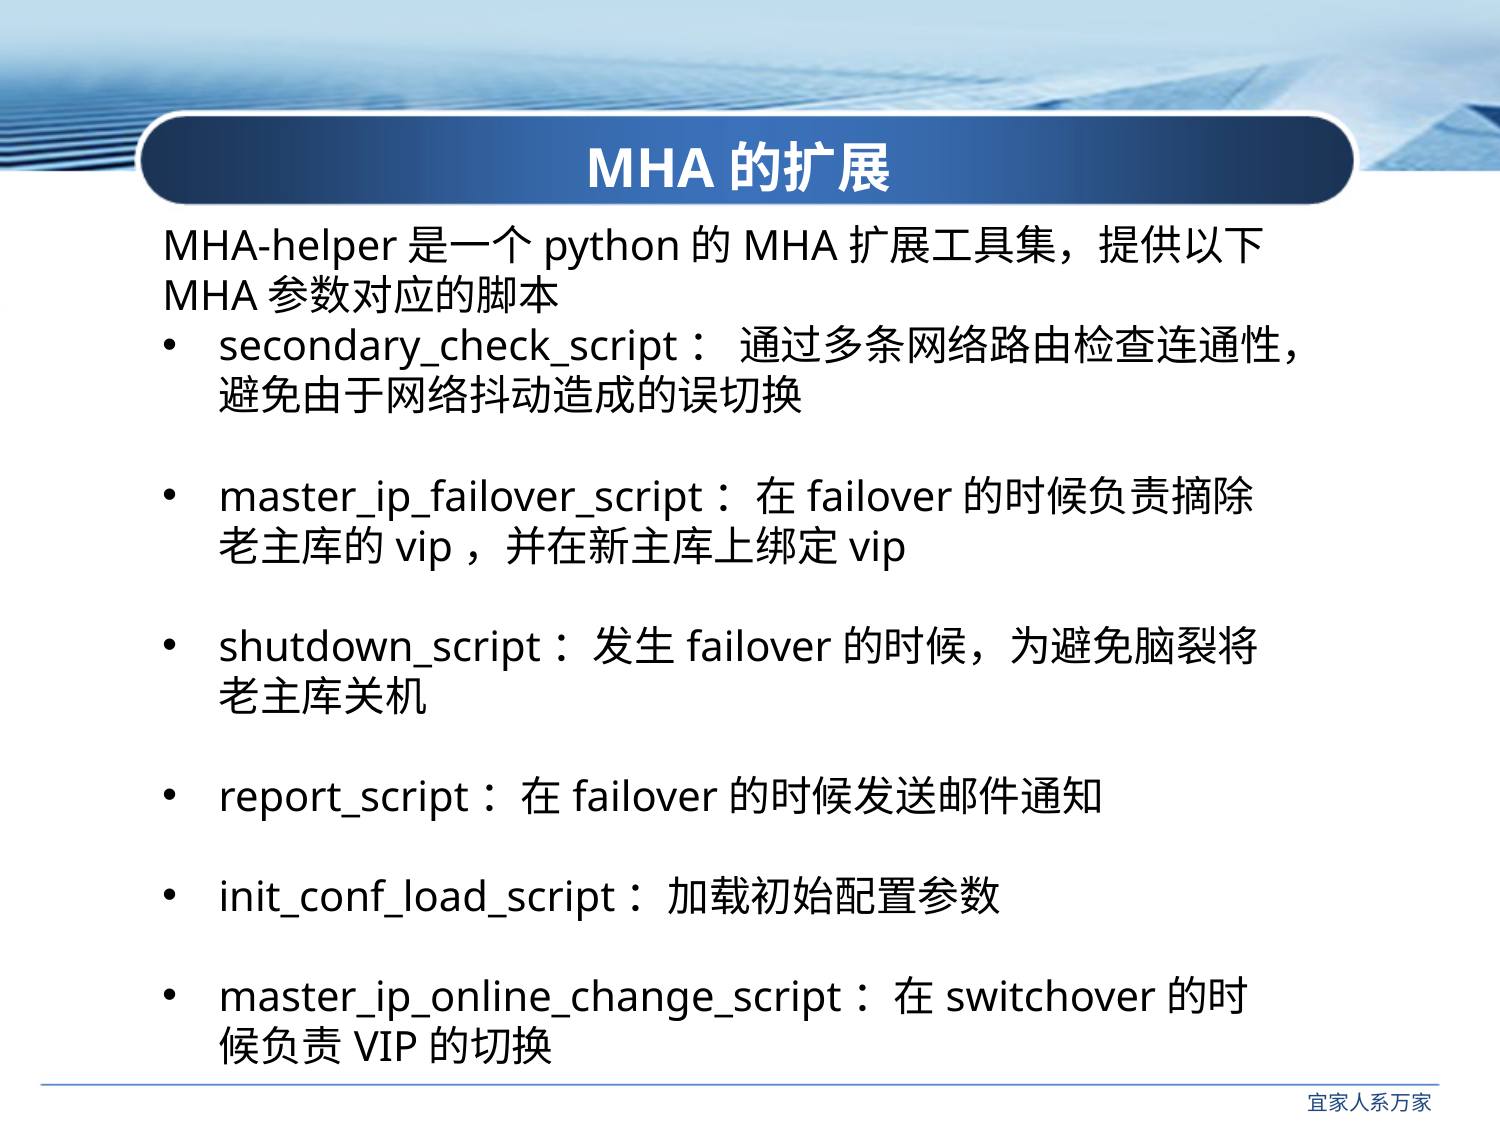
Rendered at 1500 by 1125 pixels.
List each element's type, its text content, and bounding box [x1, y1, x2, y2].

slide_number 宜家人系万家 [1034, 1082, 1447, 1125]
picture [0, 0, 1500, 1125]
text_box MHA的扩展 [159, 125, 1317, 197]
text_box MHA-helper是一个python的MHA扩展工具集，提供以下MHA参数对应的脚本 secondary_check_script： 通过多条网络路由检查连通性，避免由于网络抖动造成的误切换 master_ip_failover_script：在failover的时候负责摘除老主库的vip，并在新主库上绑定vip shutdown_script：发生failover的时候，为避免脑裂将老主库关机 report_script：在failover的时候发送邮件通知 init_conf_load_script：加载初始配置参数 master_ip_online_change_script：在switchover的时候负责VIP的切换 [147, 211, 1306, 1077]
